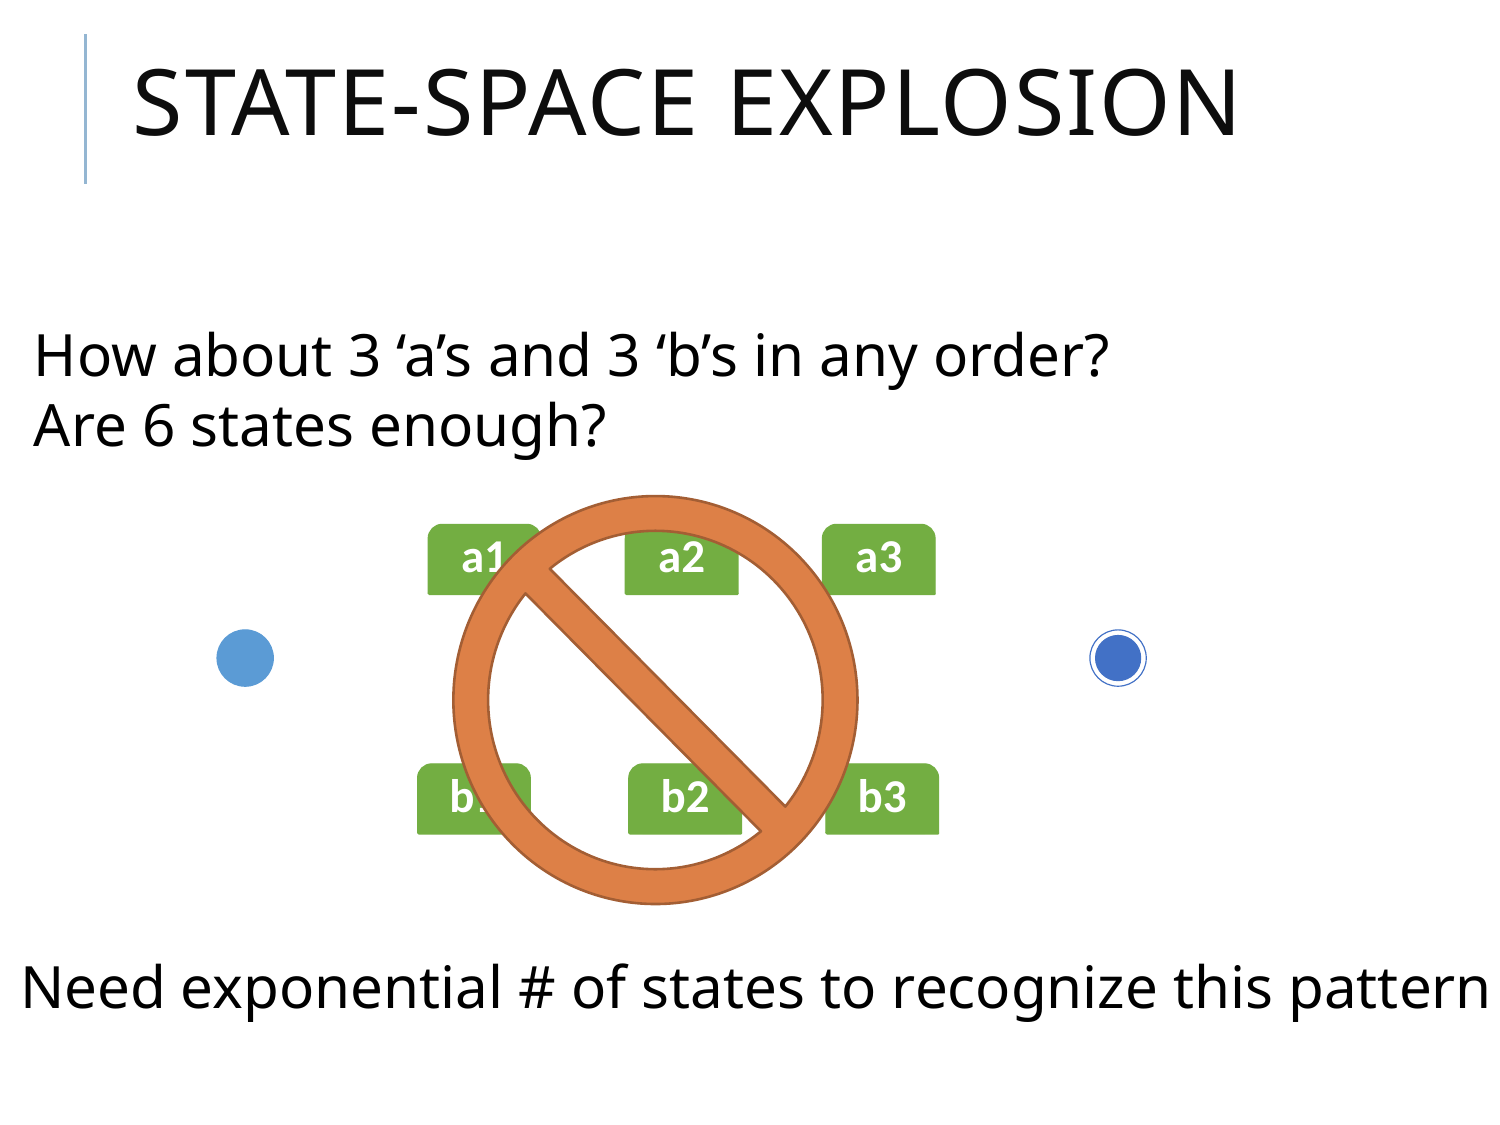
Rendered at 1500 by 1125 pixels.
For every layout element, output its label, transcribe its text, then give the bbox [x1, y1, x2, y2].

picture [214, 514, 1148, 849]
text_box [524, 857, 787, 906]
text_box How about 3 ‘a’s and 3 ‘b’s in any order? Are 6 states enough? [19, 310, 1140, 466]
title State-Space Explosion [117, 48, 1314, 170]
text_box [581, 494, 730, 509]
text_box Need exponential # of states to recognize this pattern [5, 942, 1500, 1028]
